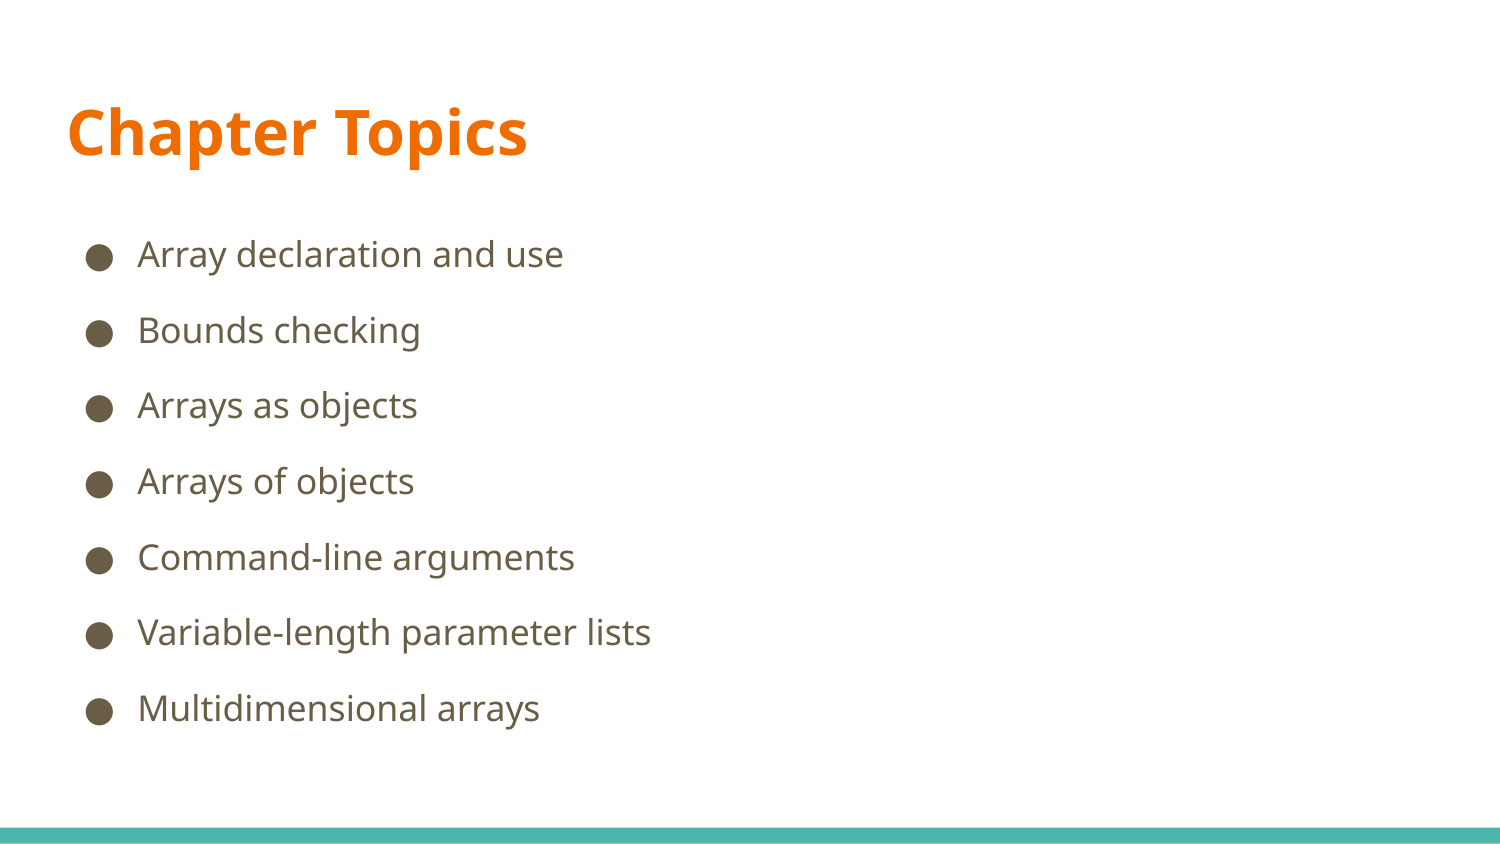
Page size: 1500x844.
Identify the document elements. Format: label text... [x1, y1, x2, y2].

title Chapter Topics [51, 72, 1449, 189]
list Array declaration and use Bounds checking Arrays as objects Arrays of objects Command-line arguments Variable-length parameter lists Multidimensional arrays [51, 207, 1449, 750]
